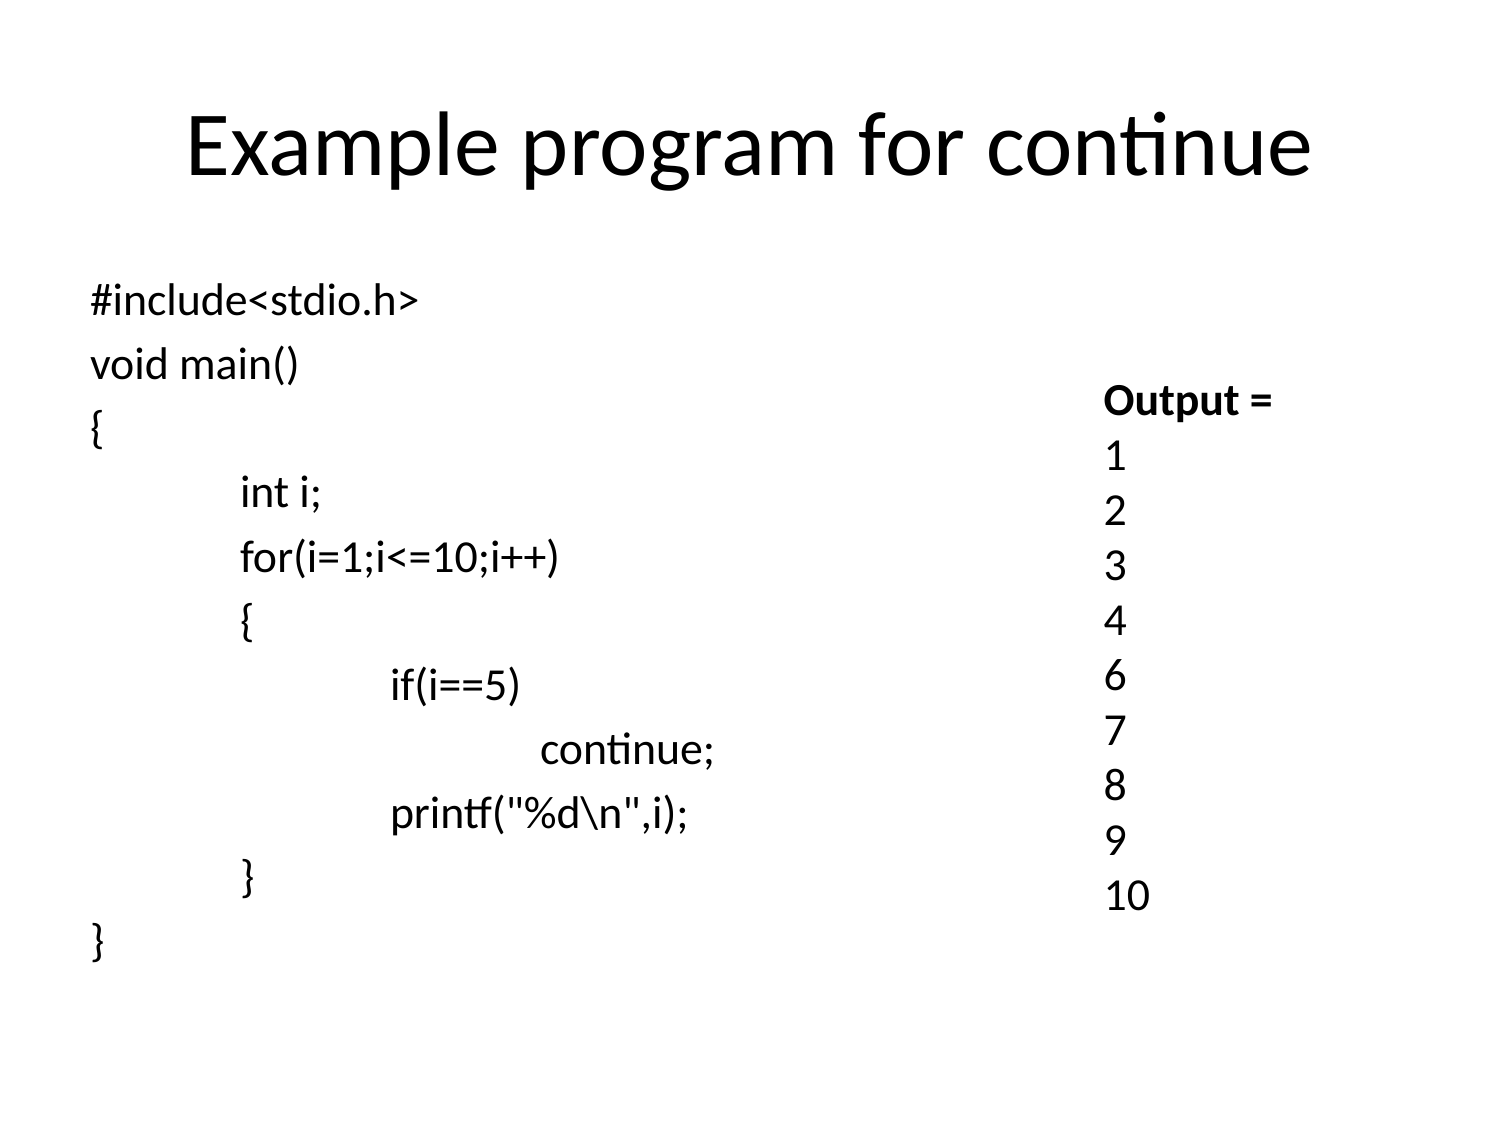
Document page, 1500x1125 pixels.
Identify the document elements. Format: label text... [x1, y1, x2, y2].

text_box Output = 1 2 3 4 6 7 8 9 10 [1088, 362, 1298, 982]
title Example program for continue [75, 45, 1425, 233]
list #include<stdio.h> void main() { int i; for(i=1;i<=10;i++) { if(i==5) continue; printf("%d\n",i); } } [75, 262, 888, 1005]
